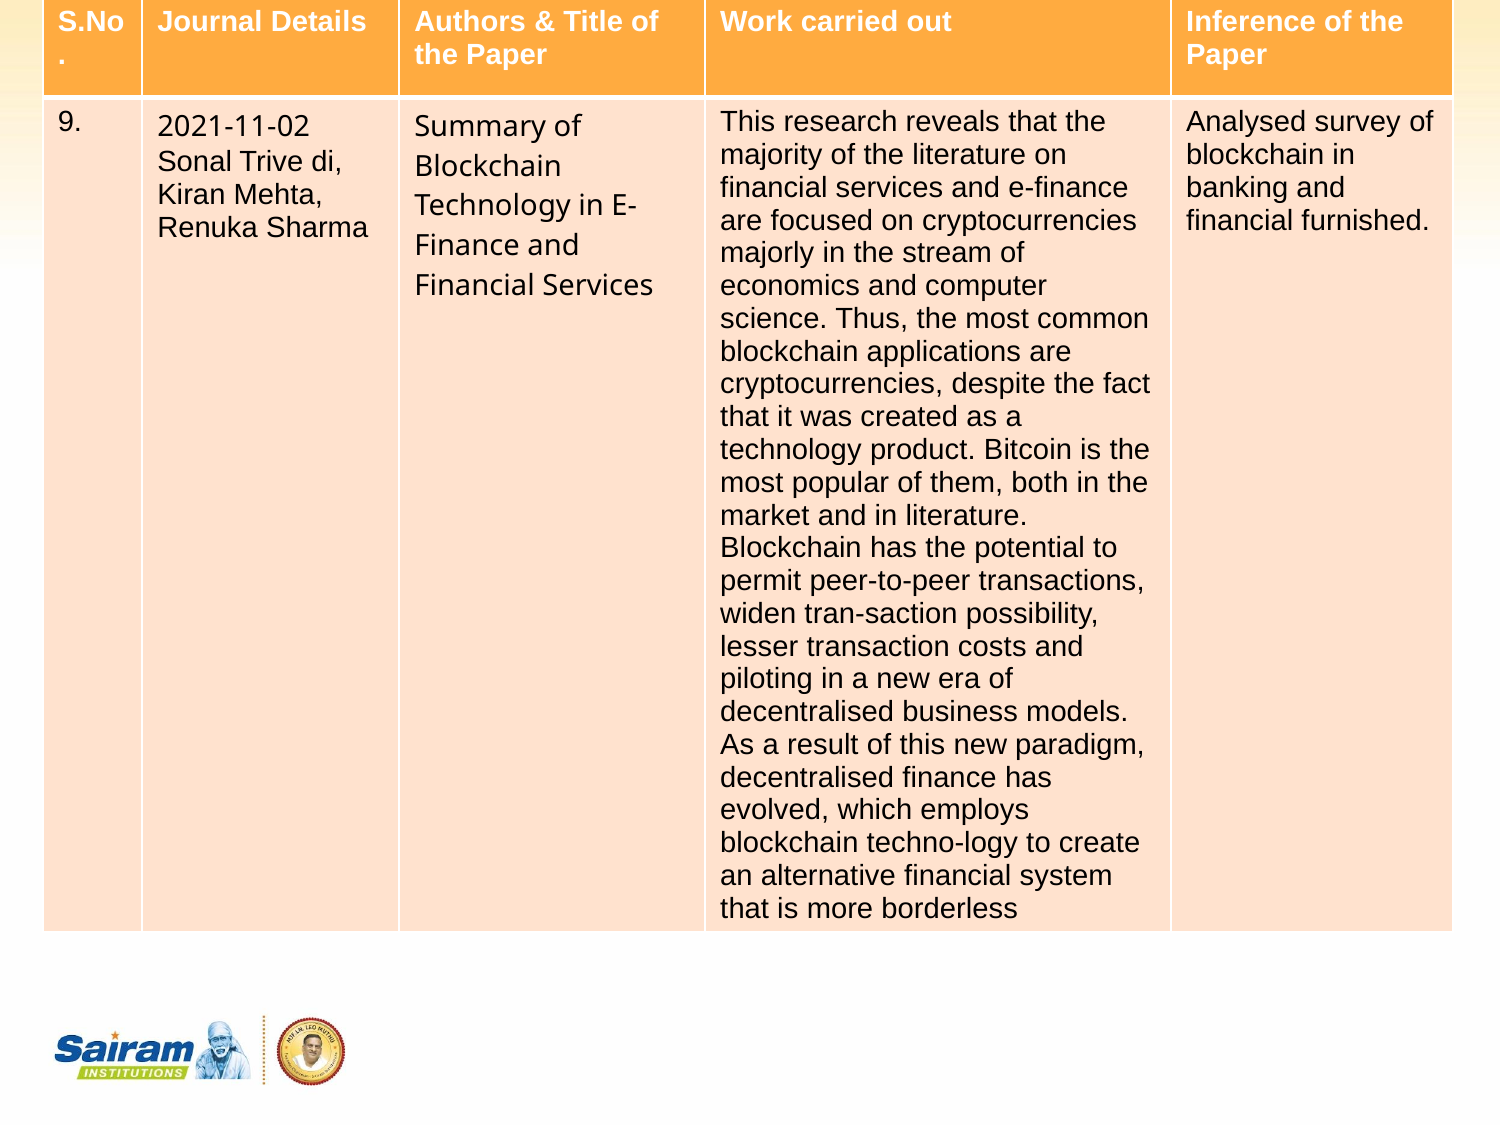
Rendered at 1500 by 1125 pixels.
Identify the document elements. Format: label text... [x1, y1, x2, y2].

table_header Inference of the Paper [1172, 0, 1452, 95]
table_cell 9. [44, 100, 141, 931]
table_header S.No. [44, 0, 141, 95]
table_header Journal Details [143, 0, 398, 95]
table_header Authors & Title of the Paper [400, 0, 704, 95]
table_cell Analysed survey of blockchain in banking and financial furnished. [1172, 100, 1452, 931]
table_cell Summary of Blockchain Technology in E-Finance and Financial Services [400, 100, 704, 931]
table_cell 2021-11-02 Sonal Trive di, Kiran Mehta, Renuka Sharma [143, 100, 398, 931]
table_header Work carried out [706, 0, 1170, 95]
table_cell This research reveals that the majority of the literature on financial services and e-finance are focused on cryptocurrencies majorly in the stream of economics and computer science. Thus, the most common blockchain applications are cryptocurrencies, despite the fact that it was created as a technology product. Bitcoin is the most popular of them, both in the market and in literature. Blockchain has the potential to permit peer-to-peer transactions, widen tran-saction possibility, lesser transaction costs and piloting in a new era of decentralised business models. As a result of this new paradigm, decentralised finance has evolved, which employs blockchain techno-logy to create an alternative financial system that is more borderless [706, 100, 1170, 931]
picture [0, 0, 1500, 1125]
